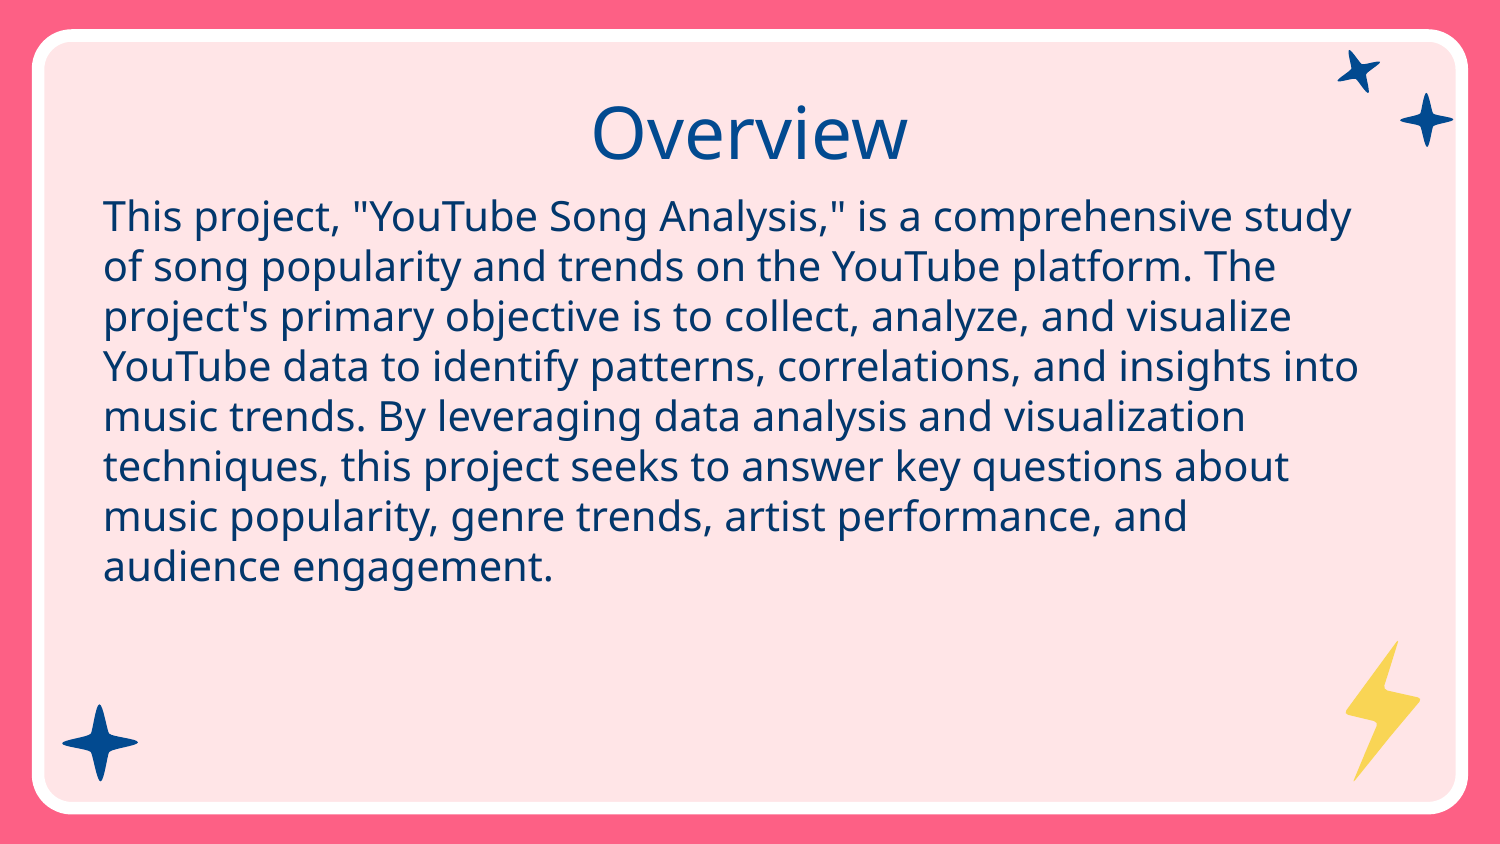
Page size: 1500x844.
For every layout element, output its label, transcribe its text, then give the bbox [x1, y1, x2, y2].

title Overview [118, 88, 1382, 182]
text_box This project, "YouTube Song Analysis," is a comprehensive study of song popularity and trends on the YouTube platform. The project's primary objective is to collect, analyze, and visualize YouTube data to identify patterns, correlations, and insights into music trends. By leveraging data analysis and visualization techniques, this project seeks to answer key questions about music popularity, genre trends, artist performance, and audience engagement. [88, 182, 1382, 598]
